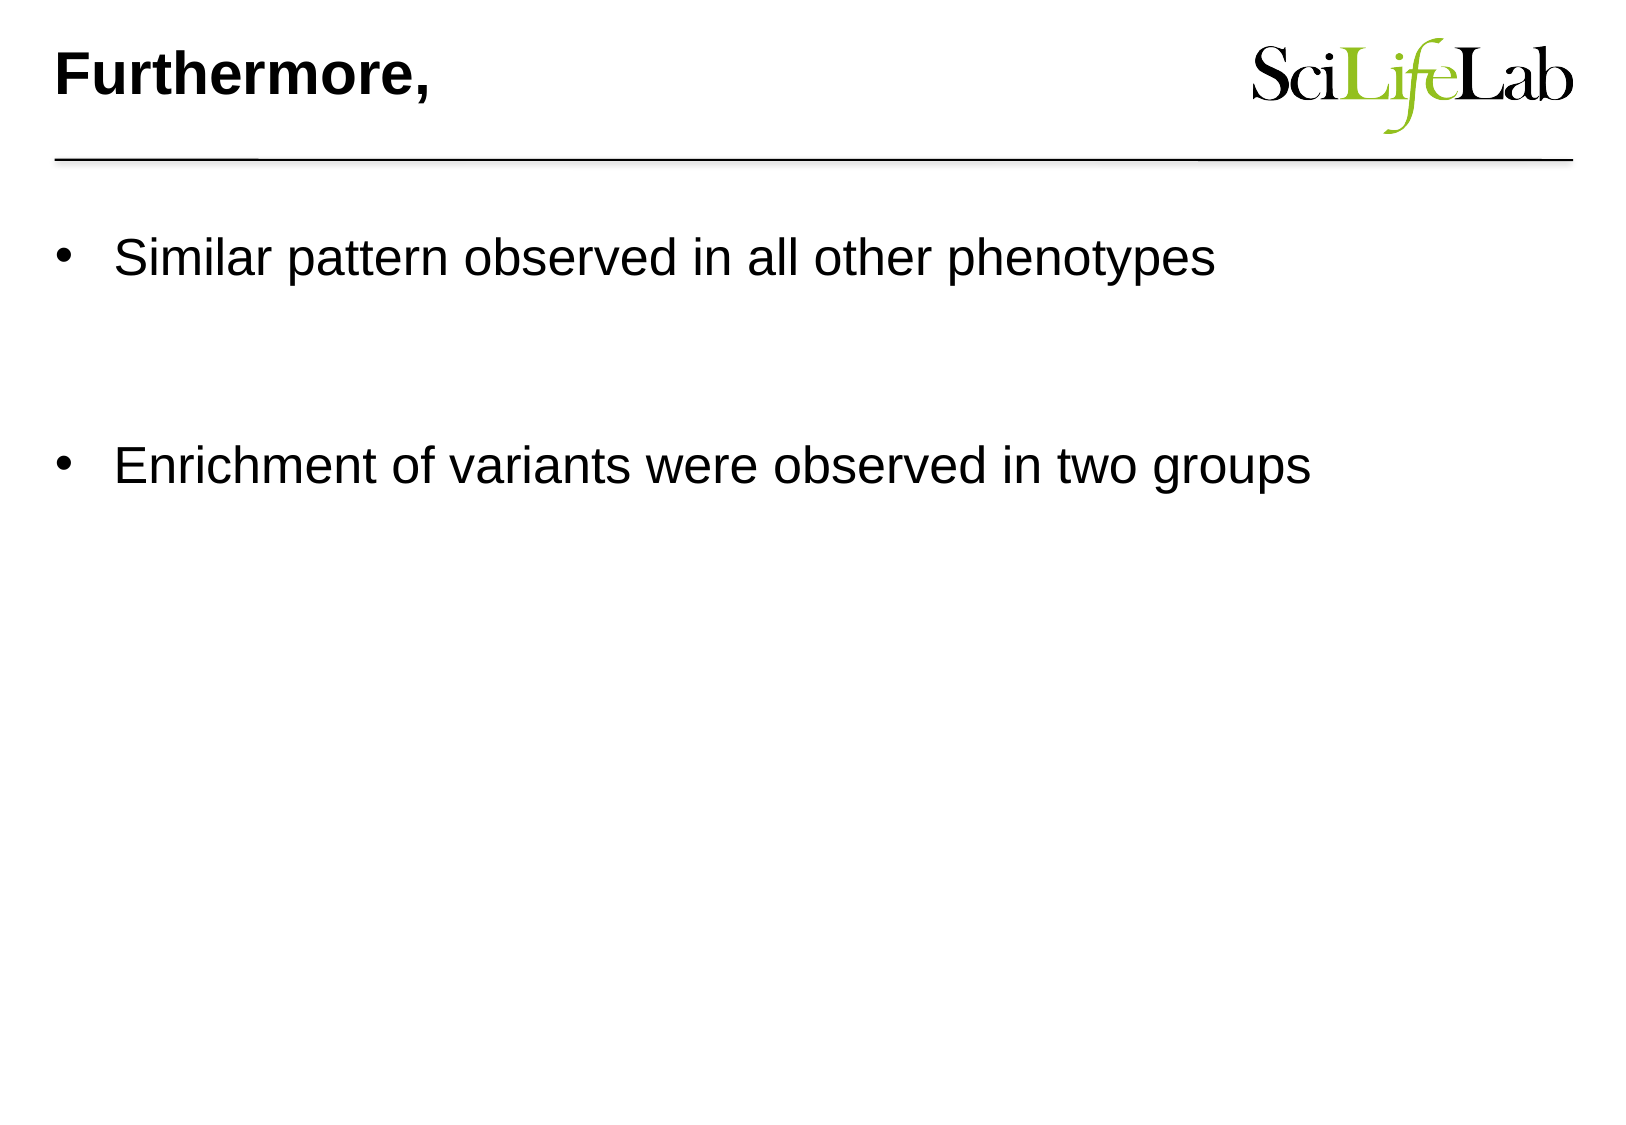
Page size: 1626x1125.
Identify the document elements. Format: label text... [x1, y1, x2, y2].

title Furthermore, [54, 34, 1574, 139]
list Similar pattern observed in all other phenotypes Enrichment of variants were observed in two groups [54, 192, 1574, 1005]
